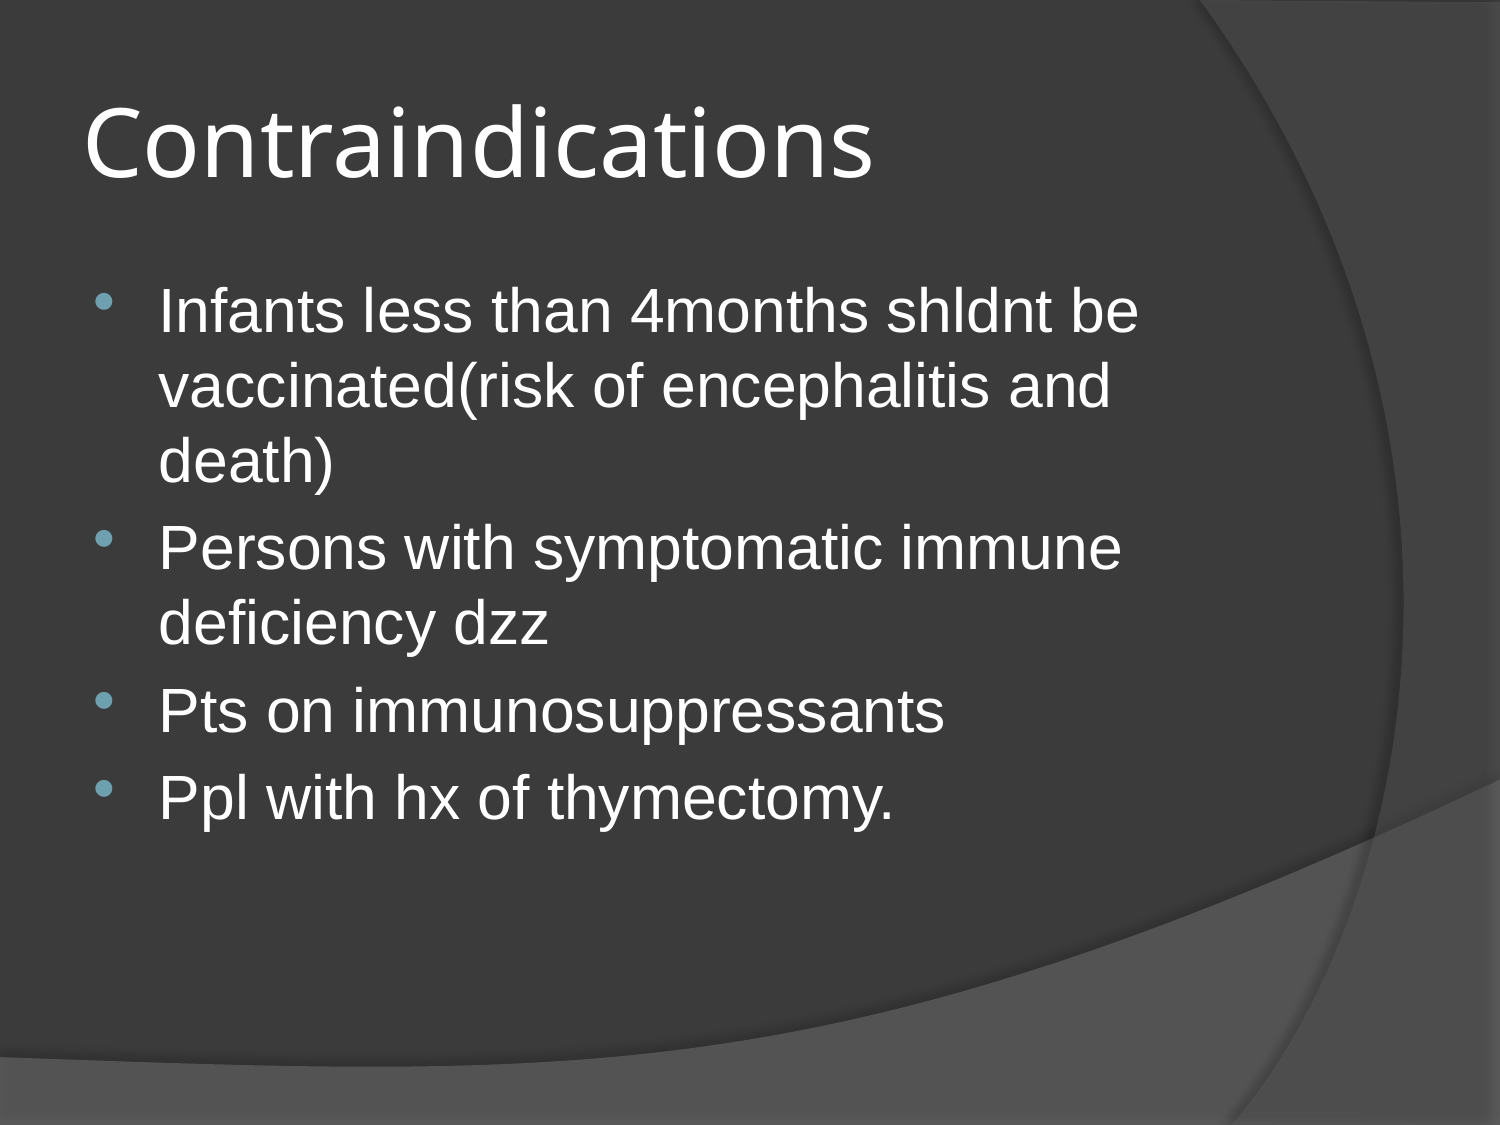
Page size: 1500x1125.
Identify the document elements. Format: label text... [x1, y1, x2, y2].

list Infants less than 4months shldnt be vaccinated(risk of encephalitis and death) Persons with symptomatic immune deficiency dzz Pts on immunosuppressants Ppl with hx of thymectomy. [75, 262, 1300, 1005]
title Contraindications [75, 45, 1300, 233]
